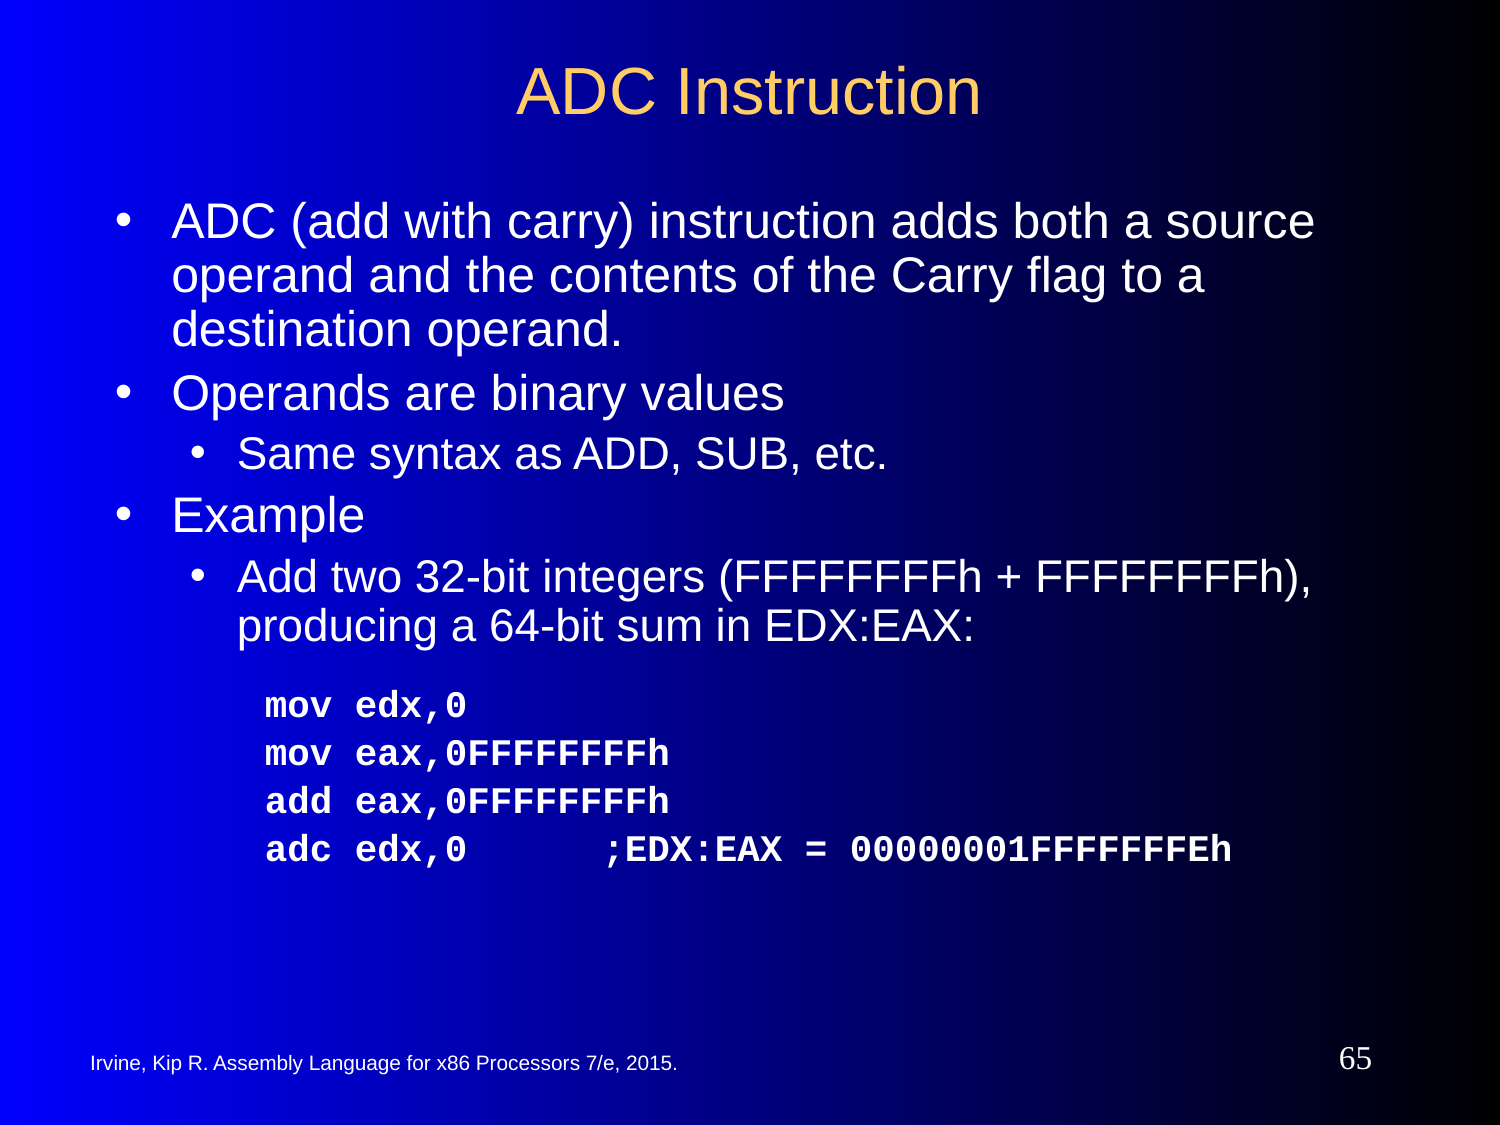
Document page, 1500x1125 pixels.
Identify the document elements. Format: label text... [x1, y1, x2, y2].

list ADC (add with carry) instruction adds both a source operand and the contents of the Carry flag to a destination operand. Operands are binary values Same syntax as ADD, SUB, etc. Example Add two 32-bit integers (FFFFFFFFh + FFFFFFFFh), producing a 64-bit sum in EDX:EAX: mov edx,0 mov eax,0FFFFFFFFh add eax,0FFFFFFFFh adc edx,0 ;EDX:EAX = 00000001FFFFFFFEh [99, 187, 1388, 925]
title ADC Instruction [112, 37, 1388, 138]
footer Irvine, Kip R. Assembly Language for x86 Processors 7/e, 2015. [75, 1037, 800, 1088]
slide_number ‹#› [1224, 1025, 1388, 1088]
